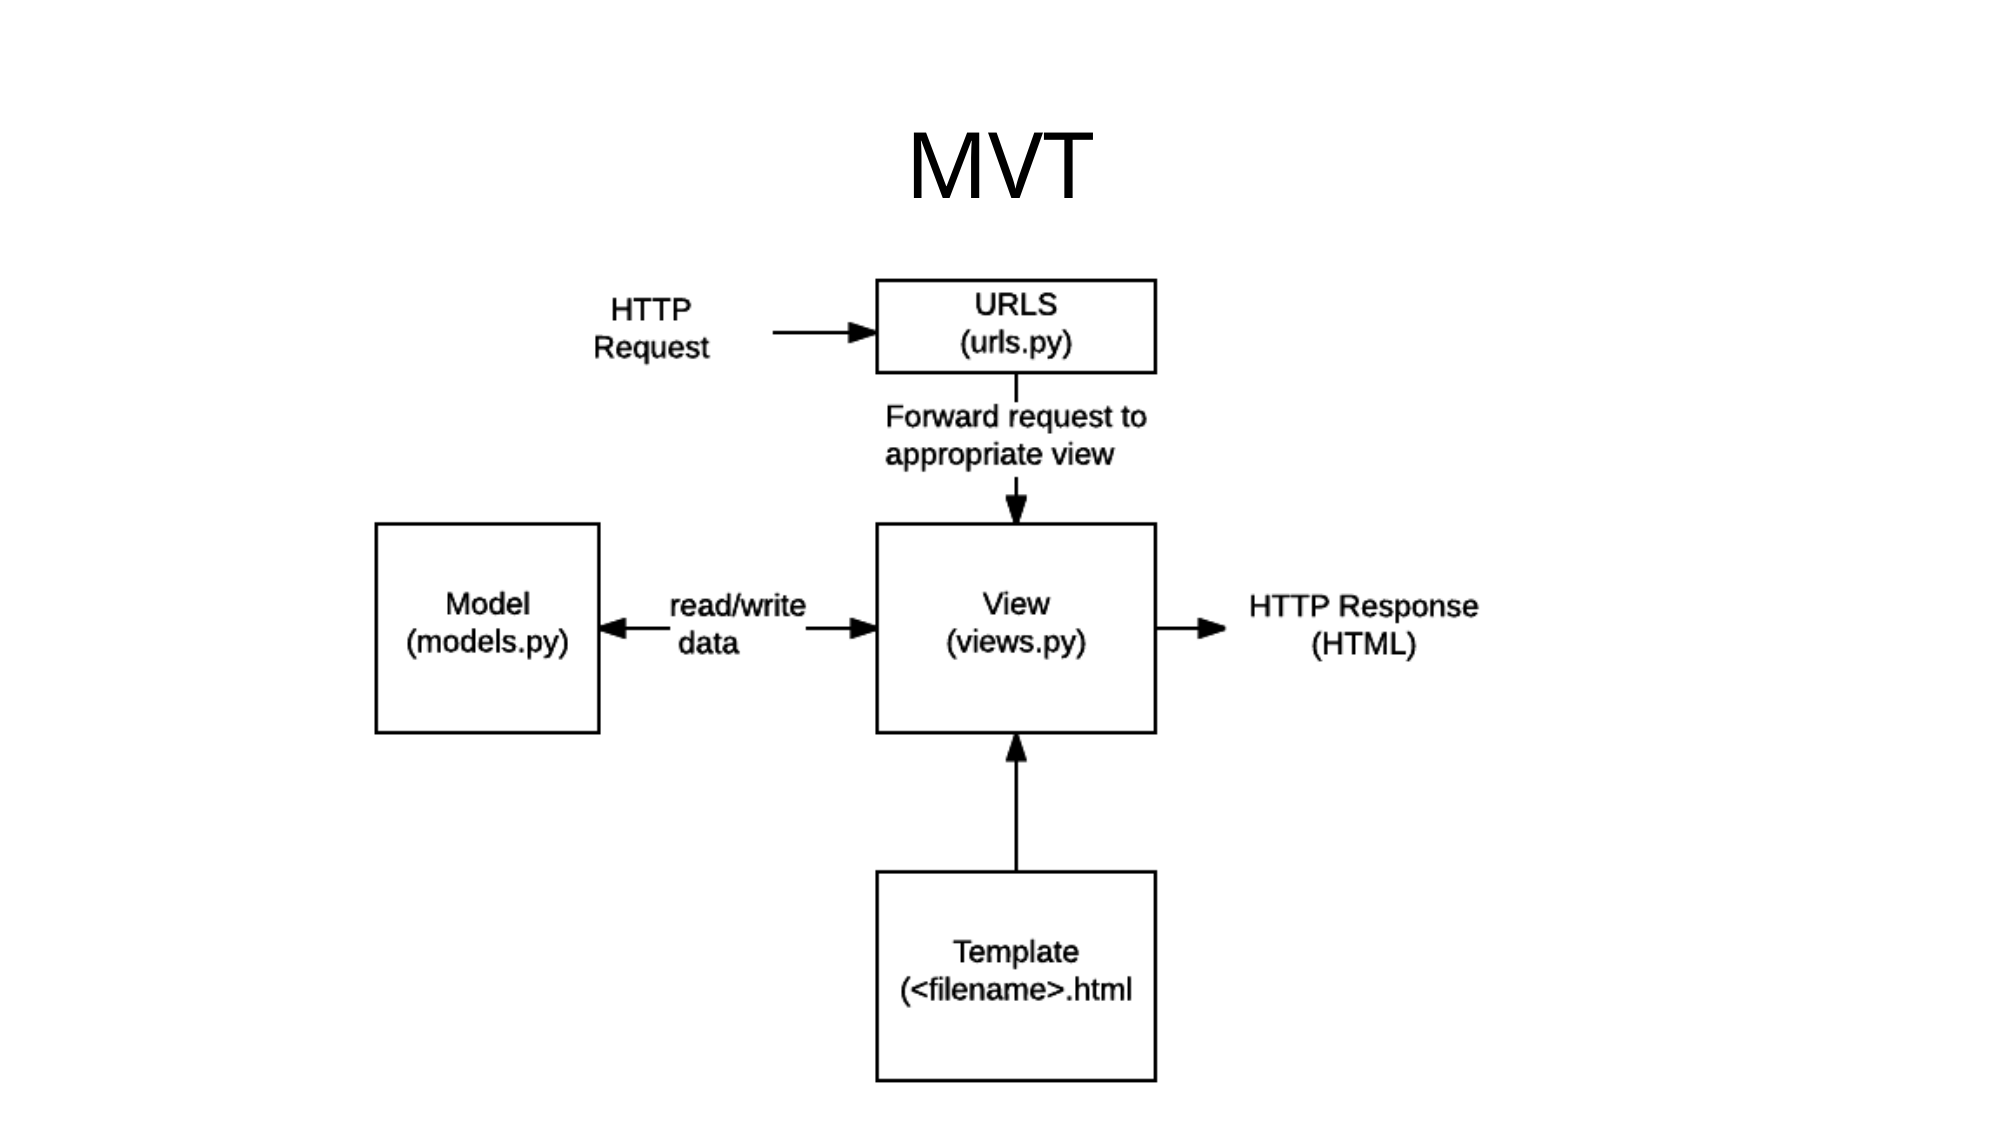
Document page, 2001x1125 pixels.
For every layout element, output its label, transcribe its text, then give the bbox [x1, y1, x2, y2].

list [321, 246, 1561, 1121]
title MVT [137, 59, 1863, 278]
